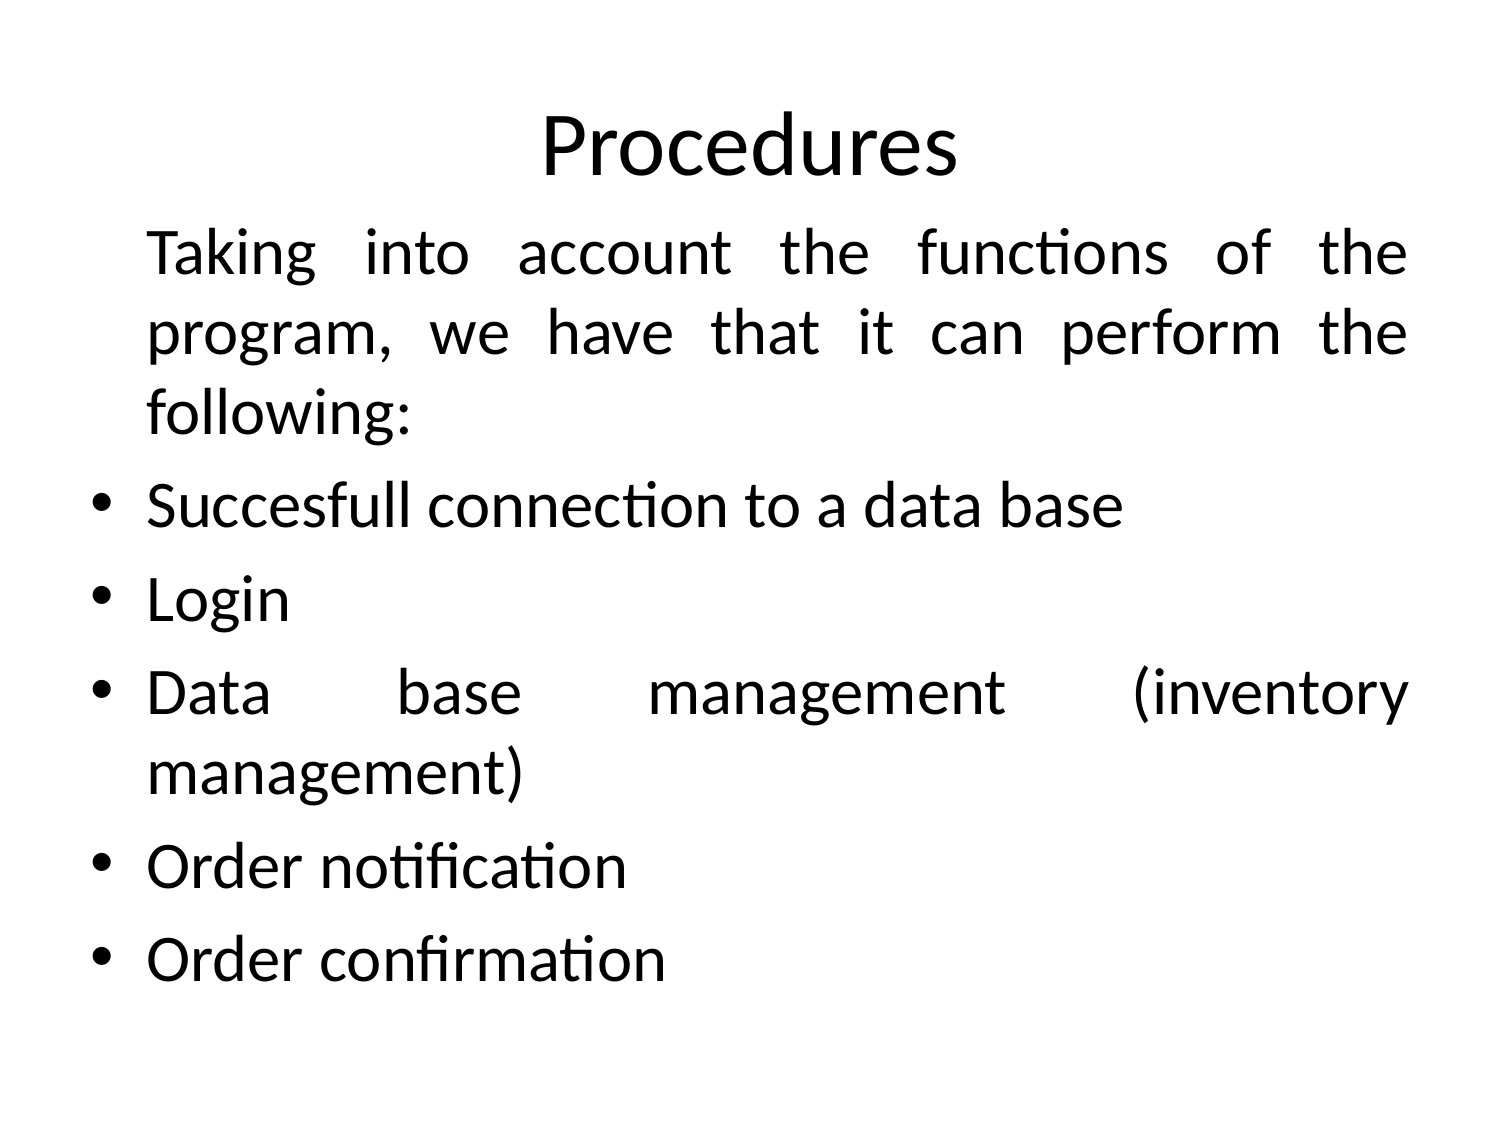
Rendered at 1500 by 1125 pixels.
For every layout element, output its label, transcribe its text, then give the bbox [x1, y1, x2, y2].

title Procedures [75, 45, 1425, 200]
list Taking into account the functions of the program, we have that it can perform the following: Succesfull connection to a data base Login Data base management (inventory management) Order notification Order confirmation [75, 200, 1425, 1005]
